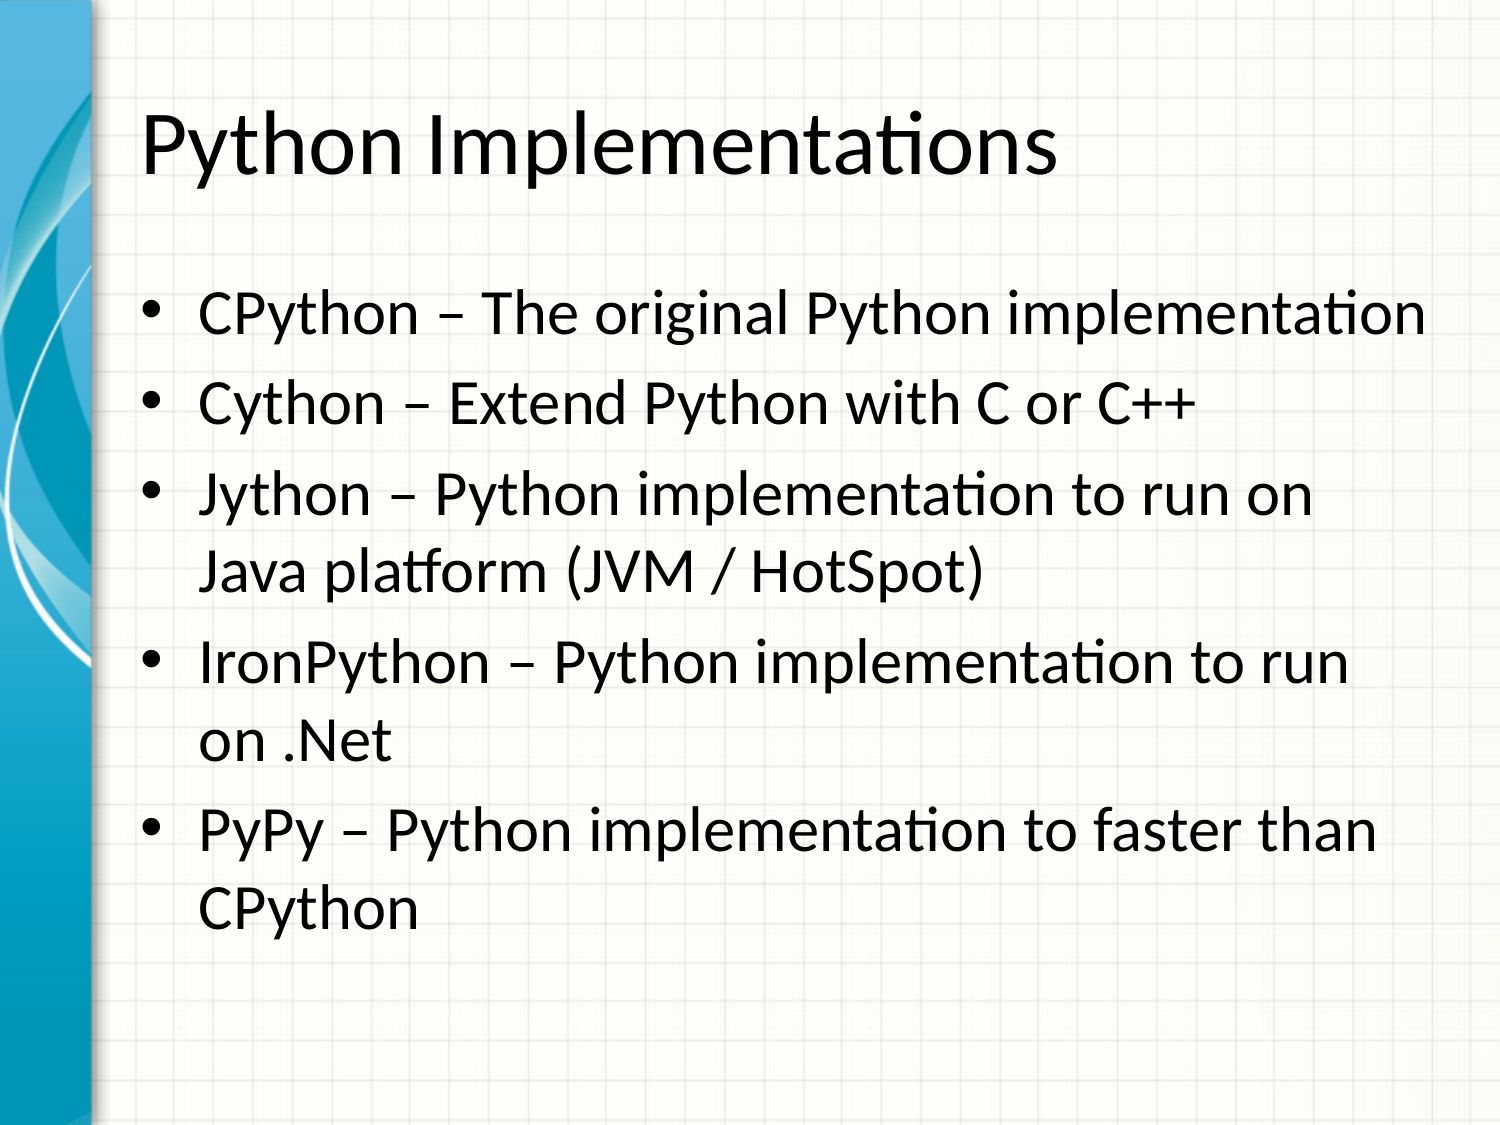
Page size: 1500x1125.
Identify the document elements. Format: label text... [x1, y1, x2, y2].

title Python Implementations [125, 44, 1450, 232]
list CPython – The original Python implementation Cython – Extend Python with C or C++ Jython – Python implementation to run on Java platform (JVM / HotSpot) IronPython – Python implementation to run on .Net PyPy – Python implementation to faster than CPython [125, 261, 1450, 967]
picture [0, 0, 1500, 1125]
